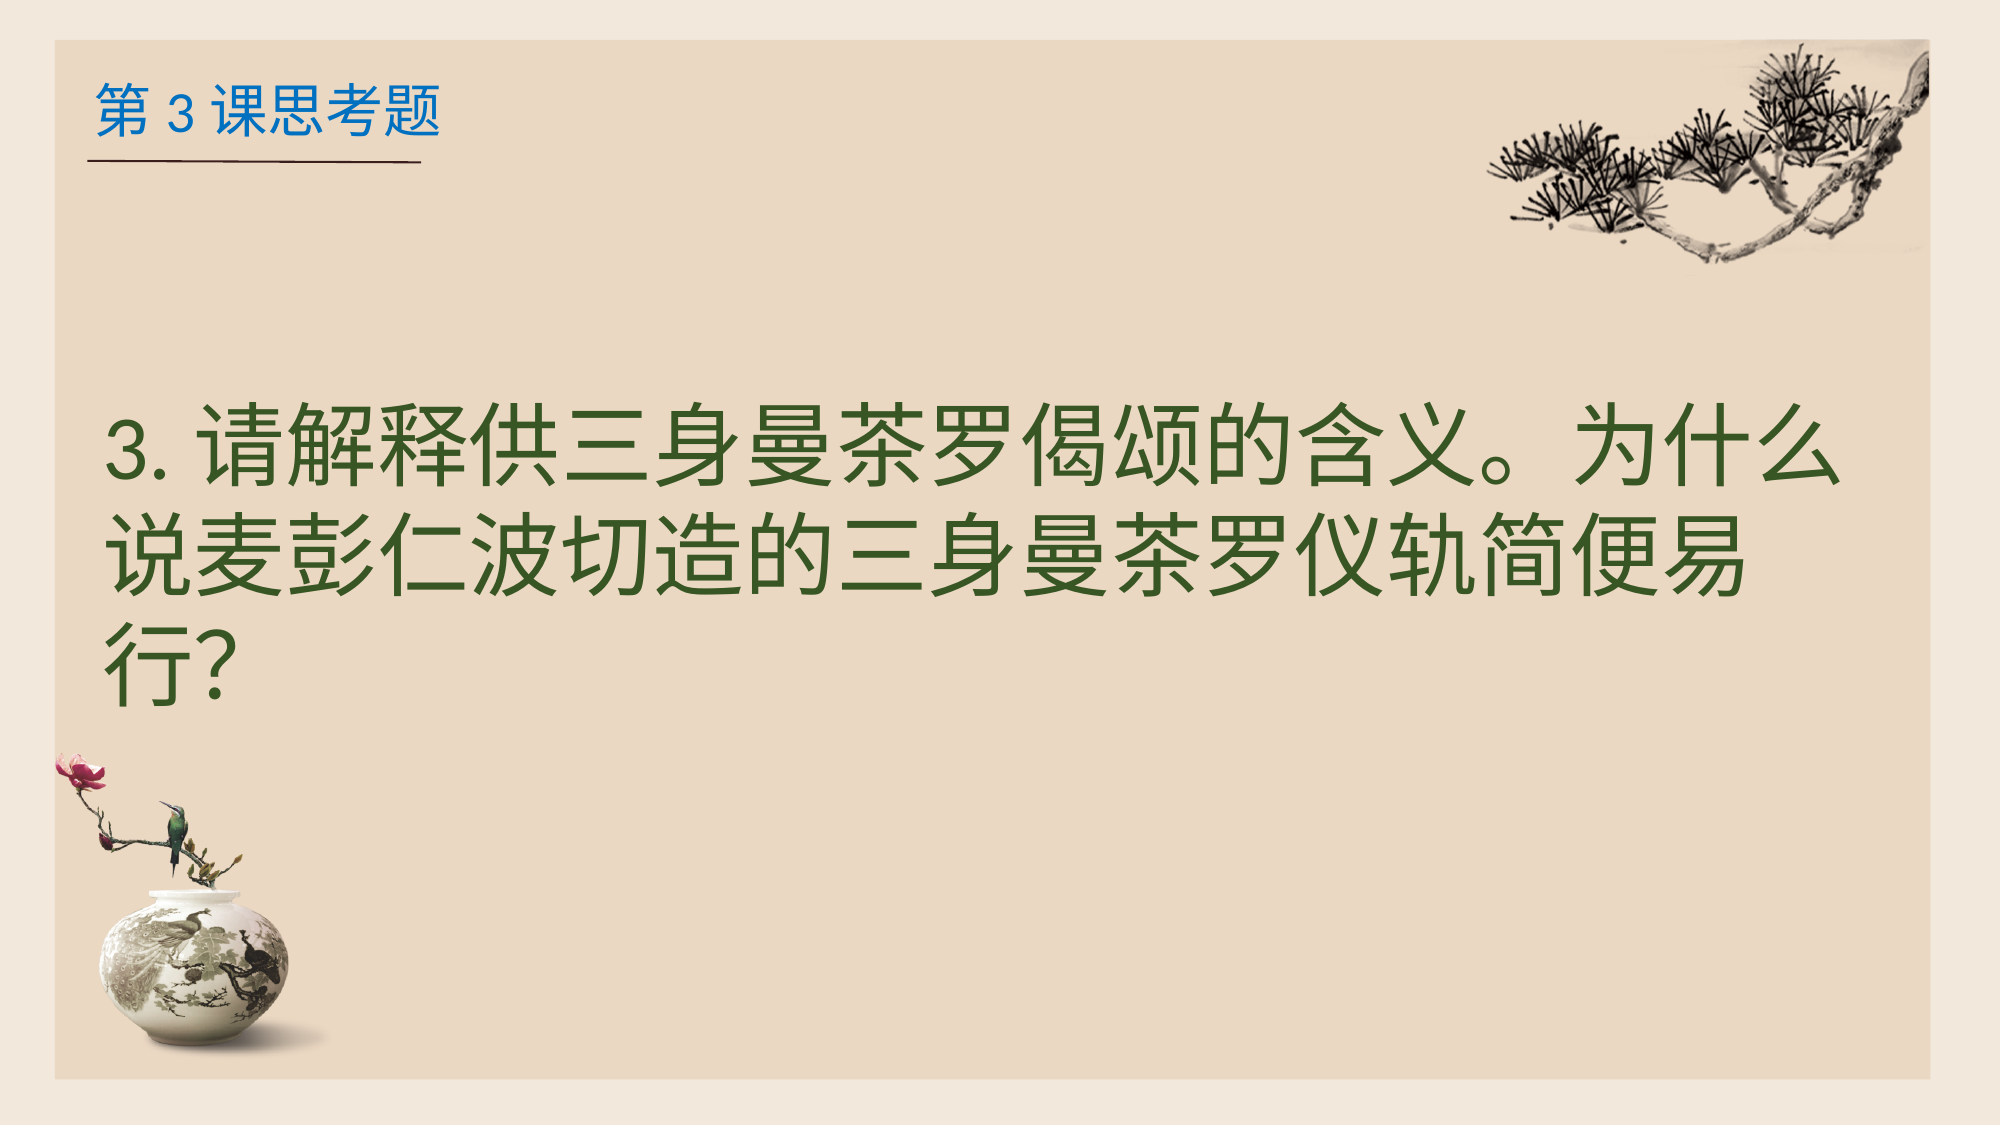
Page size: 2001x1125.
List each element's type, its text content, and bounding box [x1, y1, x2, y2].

text_box [54, 39, 1931, 1080]
text_box 3.请解释供三身曼茶罗偈颂的含义。为什么说麦彭仁波切造的三身曼茶罗仪轨简便易行？ [87, 380, 1907, 1035]
picture [1438, 39, 2000, 285]
text_box 第3课思考题 [78, 66, 747, 152]
picture [54, 751, 335, 1061]
